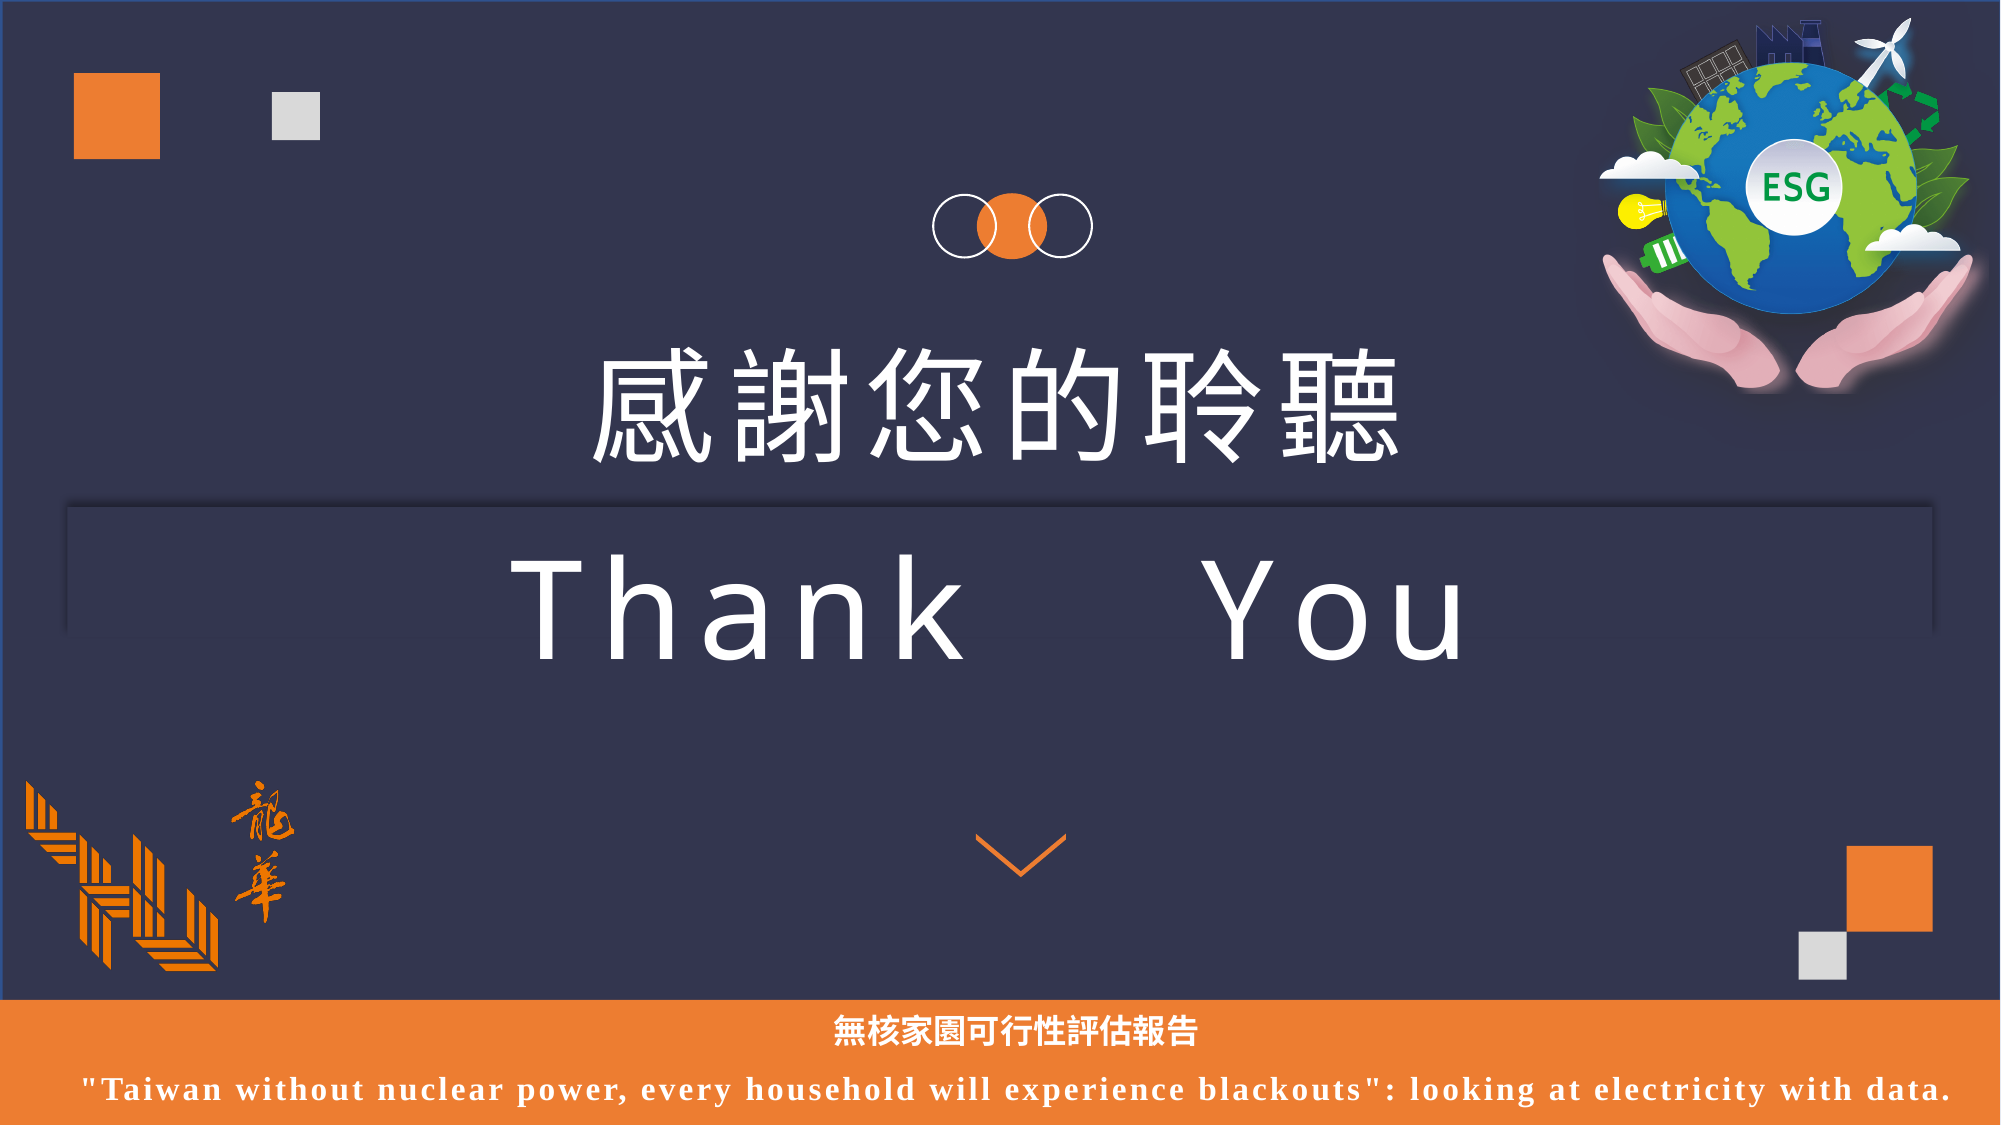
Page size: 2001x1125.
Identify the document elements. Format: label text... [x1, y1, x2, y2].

text_box [1846, 845, 1934, 933]
text_box [66, 506, 1933, 638]
text_box Thank You [420, 521, 1555, 687]
text_box [987, 192, 1038, 261]
text_box 無核家園可行性評估報告 "Taiwan without nuclear power, every household will experience blackouts": looking at electricity with data. [45, 1002, 2000, 1114]
text_box [974, 831, 1067, 879]
text_box [1797, 931, 1848, 981]
text_box [271, 91, 321, 141]
text_box [73, 72, 161, 160]
text_box [1028, 193, 1093, 259]
text_box [0, 999, 2000, 1125]
text_box [932, 193, 998, 259]
picture [0, 0, 2001, 1125]
text_box 感謝您的聆聽 [428, 328, 1564, 479]
